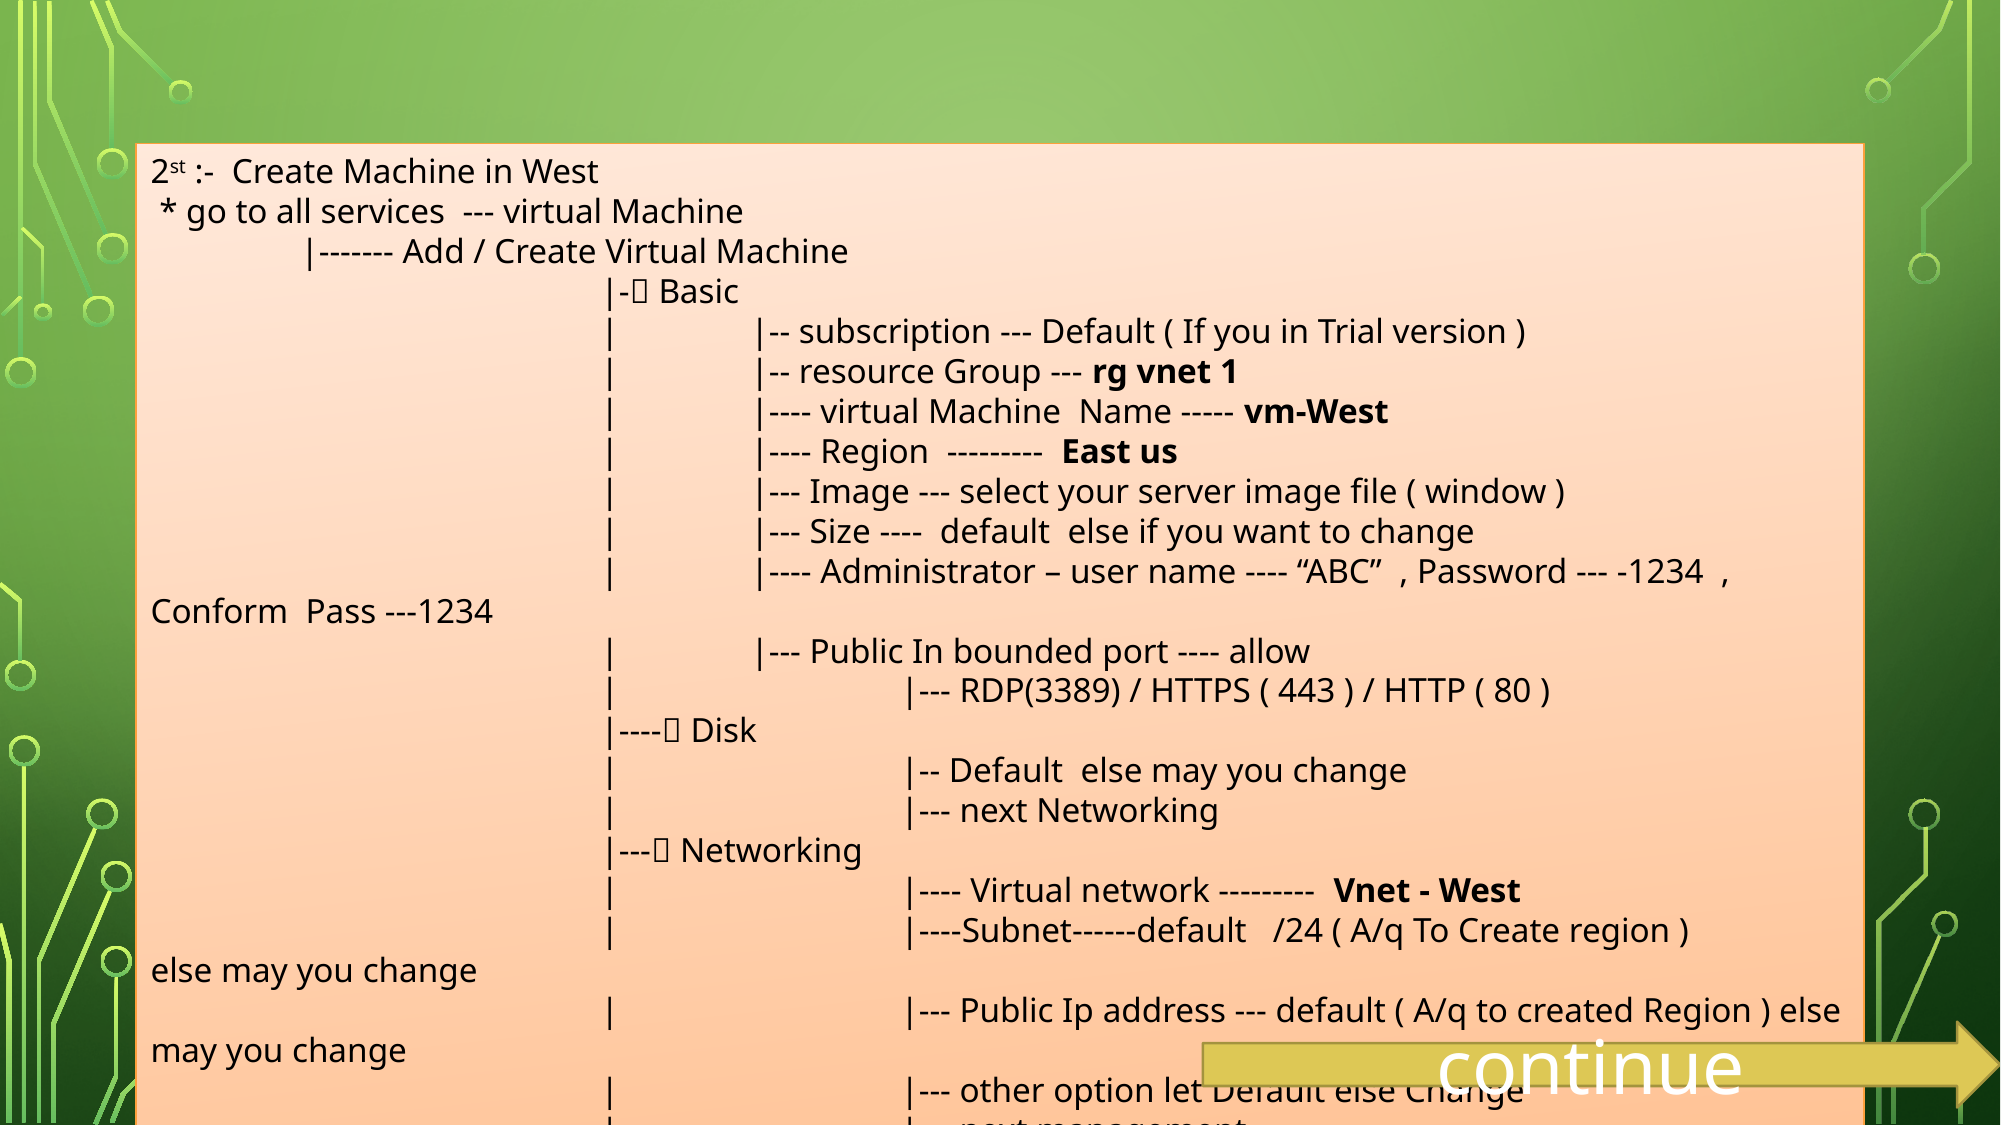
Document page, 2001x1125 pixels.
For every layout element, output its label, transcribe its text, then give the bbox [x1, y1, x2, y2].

text_box continue [1201, 1020, 2000, 1109]
text_box 2st :- Create Machine in West * go to all services --- virtual Machine |------- Add / Create Virtual Machine |- Basic | |-- subscription --- Default ( If you in Trial version ) | |-- resource Group --- rg vnet 1 | |---- virtual Machine Name ----- vm-West | |---- Region --------- East us | |--- Image --- select your server image file ( window ) | |--- Size ---- default else if you want to change | |---- Administrator – user name ---- “ABC” , Password --- -1234 , Conform Pass ---1234 | |--- Public In bounded port ---- allow | |--- RDP(3389) / HTTPS ( 443 ) / HTTP ( 80 ) |---- Disk | |-- Default else may you change | |--- next Networking |--- Networking | |---- Virtual network --------- Vnet - West | |----Subnet------default /24 ( A/q To Create region ) else may you change | |--- Public Ip address --- default ( A/q to created Region ) else may you change | |--- other option let Default else Change | |--- next management [135, 143, 1865, 1125]
